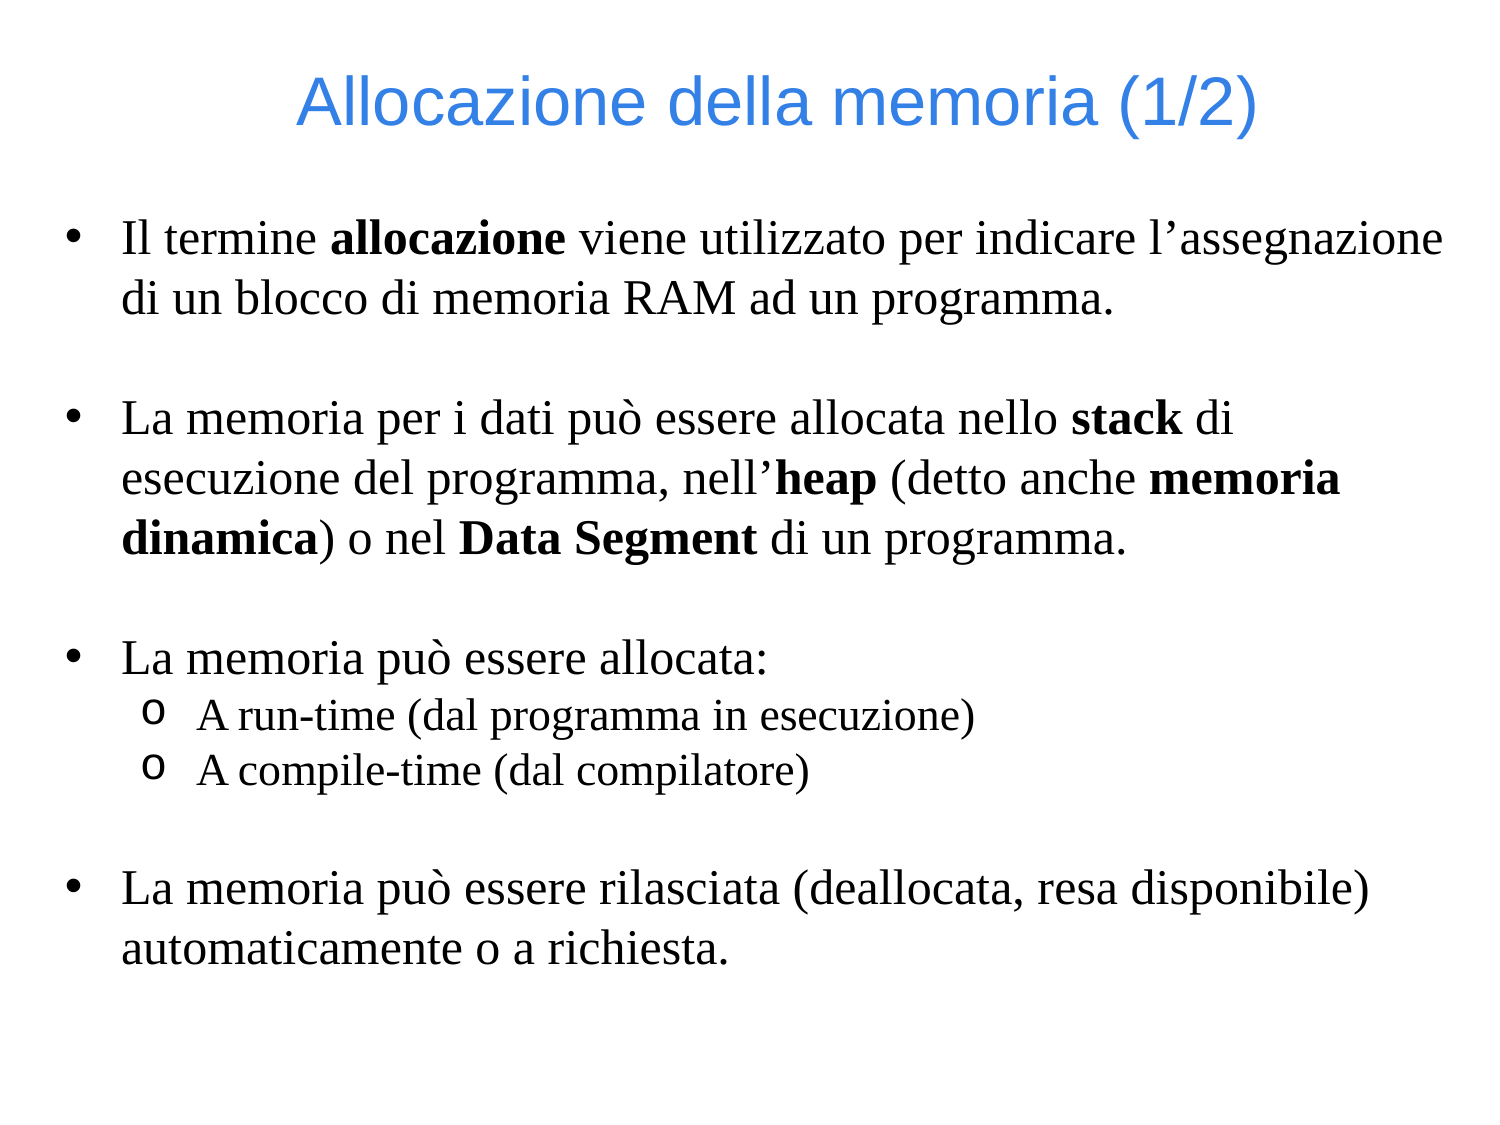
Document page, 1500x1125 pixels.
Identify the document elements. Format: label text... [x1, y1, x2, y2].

text_box Allocazione della memoria (1/2) [75, 58, 1463, 137]
text_box Il termine allocazione viene utilizzato per indicare l’assegnazione di un blocco di memoria RAM ad un programma. La memoria per i dati può essere allocata nello stack di esecuzione del programma, nell’heap (detto anche memoria dinamica) o nel Data Segment di un programma. La memoria può essere allocata: A run-time (dal programma in esecuzione) A compile-time (dal compilatore) La memoria può essere rilasciata (deallocata, resa disponibile) automaticamente o a richiesta. [49, 137, 1463, 983]
